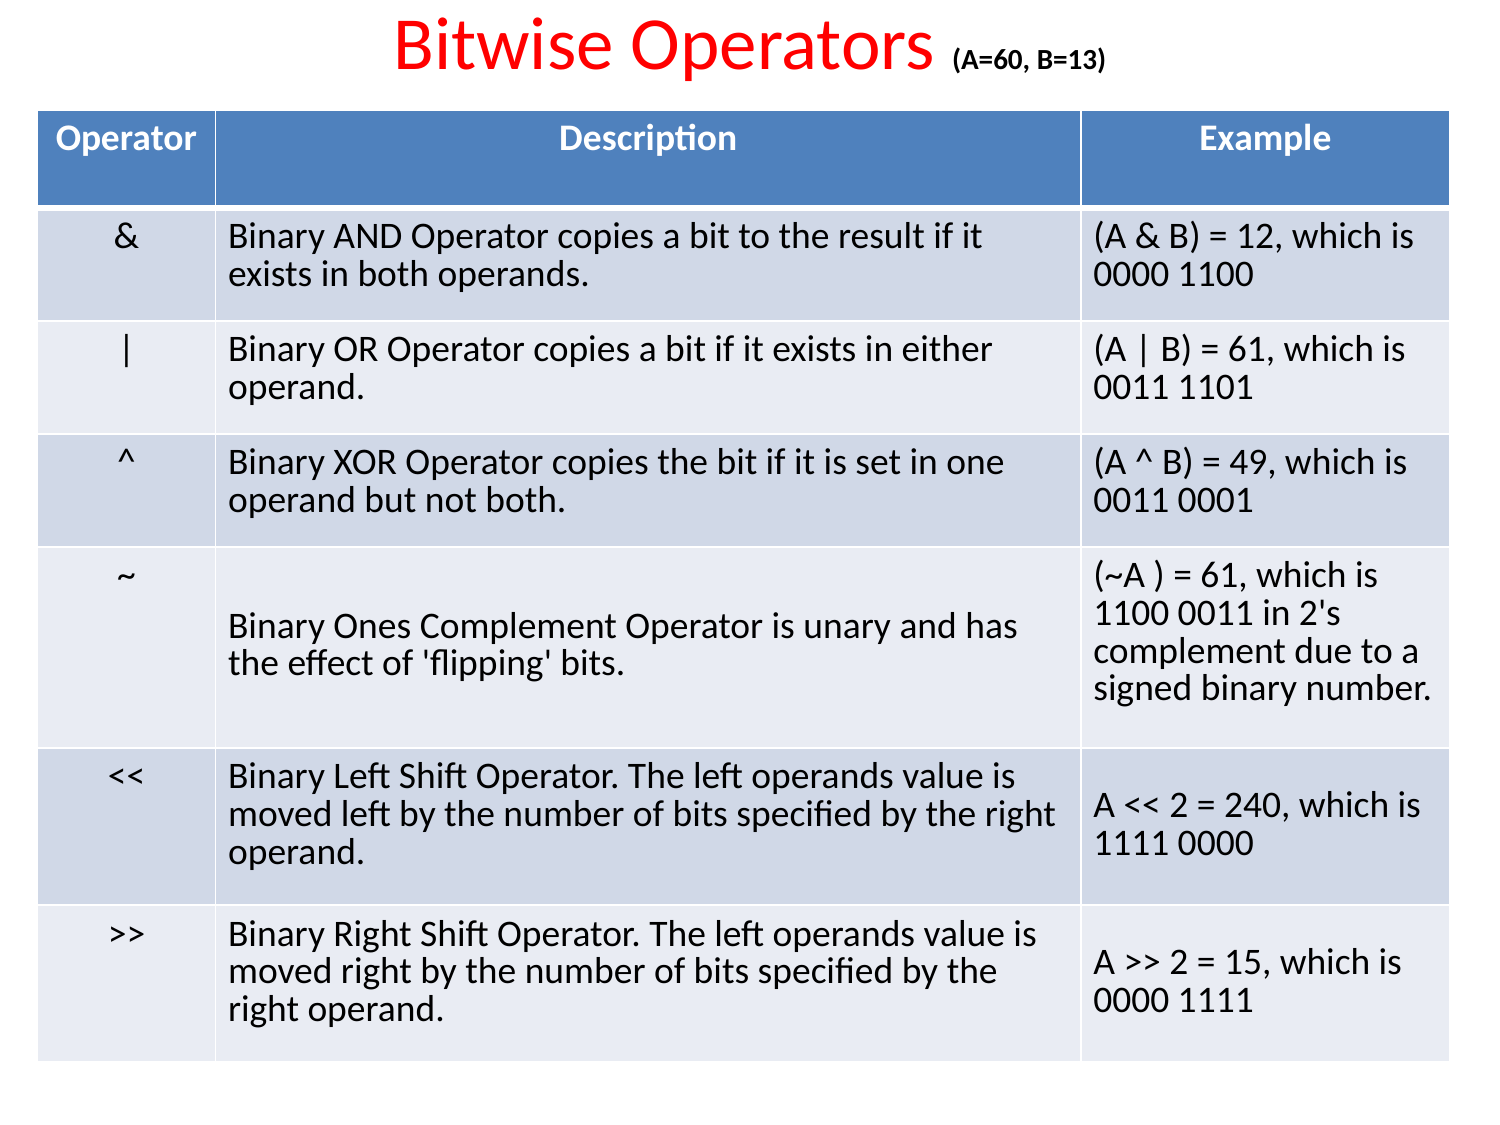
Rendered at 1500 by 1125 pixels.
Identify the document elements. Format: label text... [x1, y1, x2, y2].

table_header Operator [38, 111, 215, 205]
table_cell Binary Left Shift Operator. The left operands value is moved left by the number of bits specified by the right operand. [216, 749, 1080, 904]
table_cell Binary AND Operator copies a bit to the result if it exists in both operands. [216, 211, 1080, 320]
table_cell (A | B) = 61, which is 0011 1101 [1082, 322, 1449, 433]
table_cell >> [38, 906, 215, 1061]
table_cell ~ [38, 548, 215, 747]
table_cell (~A ) = 61, which is 1100 0011 in 2's complement due to a signed binary number. [1082, 548, 1449, 747]
title Bitwise Operators (A=60, B=13) [75, 45, 1425, 109]
table_cell Binary OR Operator copies a bit if it exists in either operand. [216, 322, 1080, 433]
table_cell Binary XOR Operator copies the bit if it is set in one operand but not both. [216, 435, 1080, 546]
table_cell (A ^ B) = 49, which is 0011 0001 [1082, 435, 1449, 546]
table_cell A >> 2 = 15, which is 0000 1111 [1082, 906, 1449, 1061]
table_cell << [38, 749, 215, 904]
table_header Example [1082, 111, 1449, 205]
table_cell | [38, 322, 215, 433]
table_cell A << 2 = 240, which is 1111 0000 [1082, 749, 1449, 904]
table_header Description [216, 111, 1080, 205]
table_cell (A & B) = 12, which is 0000 1100 [1082, 211, 1449, 320]
table_cell ^ [38, 435, 215, 546]
table_cell & [38, 211, 215, 320]
table_cell Binary Ones Complement Operator is unary and has the effect of 'flipping' bits. [216, 548, 1080, 747]
table_cell Binary Right Shift Operator. The left operands value is moved right by the number of bits specified by the right operand. [216, 906, 1080, 1061]
